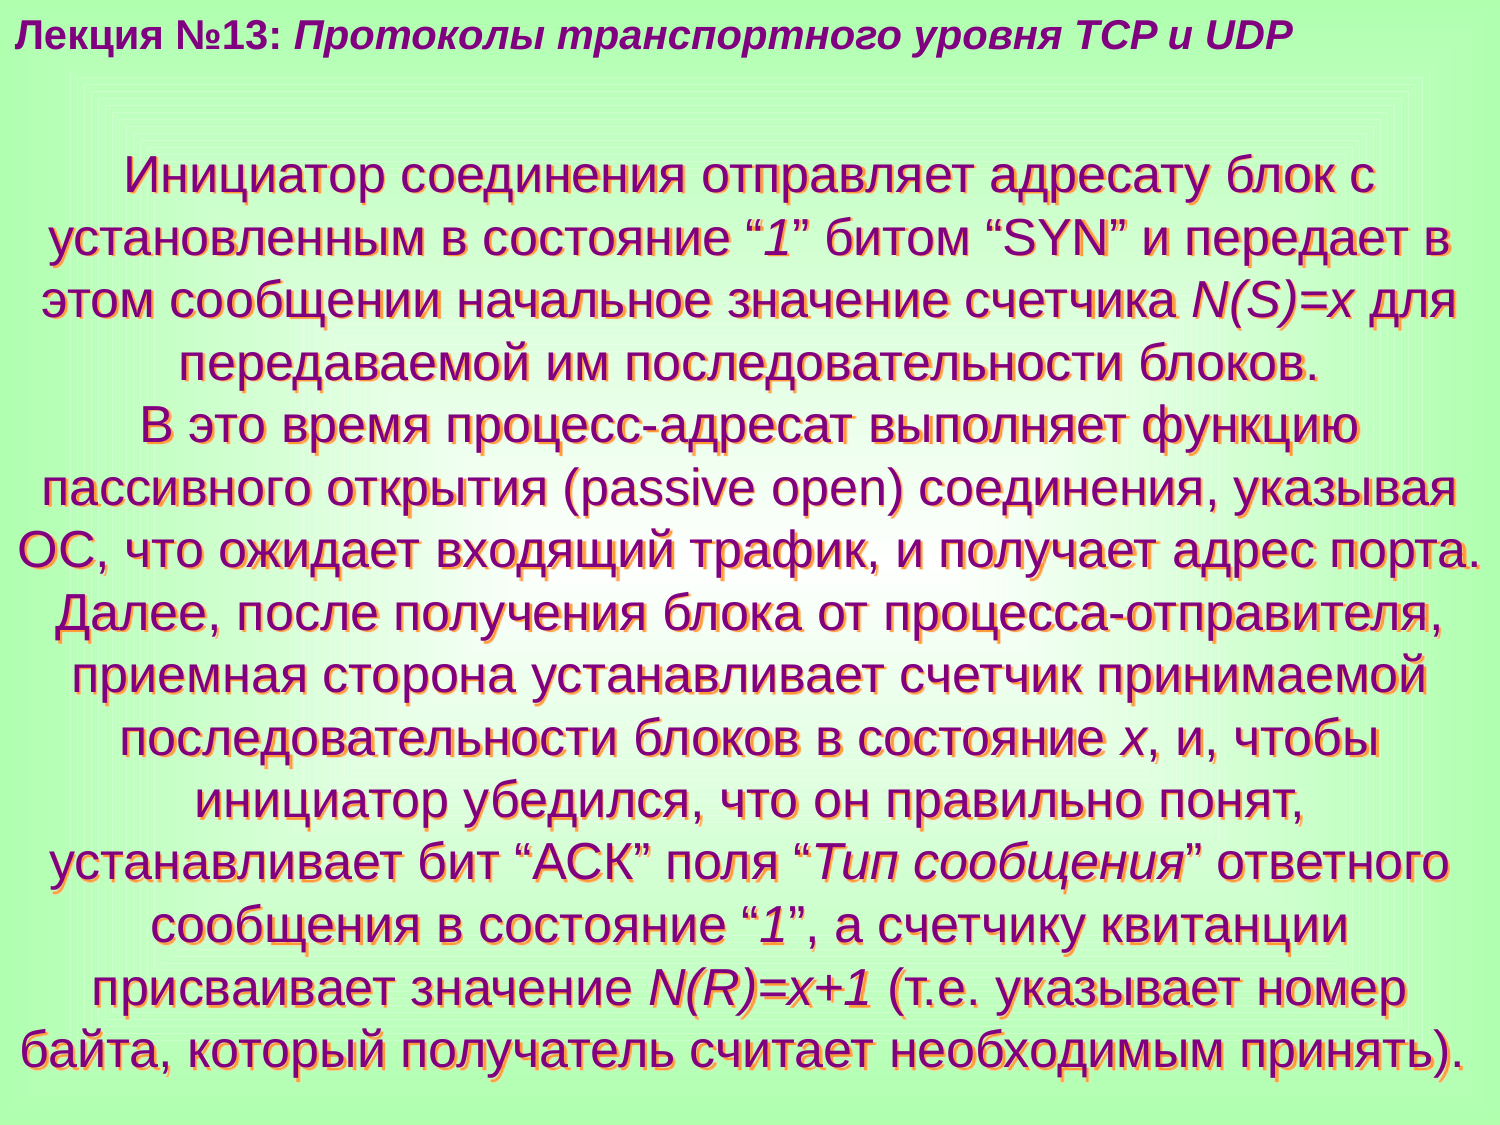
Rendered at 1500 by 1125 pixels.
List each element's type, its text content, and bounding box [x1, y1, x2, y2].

text_box Лекция №13: Протоколы транспортного уровня TCP и UDP [0, 0, 1355, 65]
text_box Инициатор соединения отправляет адресату блок с установленным в состояние “1” битом “SYN” и передает в этом сообщении начальное значение счетчика N(S)=х для передаваемой им последовательности блоков. В это время процесс-адресат выполняет функцию пассивного открытия (passive open) соединения, указывая ОС, что ожидает входящий трафик, и получает адрес порта. Далее, после получения блока от процесса-отправителя, приемная сторона устанавливает счетчик принимаемой последовательности блоков в состояние х, и, чтобы инициатор убедился, что он правильно понят, устанавливает бит “АСК” поля “Тип сообщения” ответного сообщения в состояние “1”, а счетчику квитанции присваивает значение N(R)=х+1 (т.е. указывает номер байта, который получатель считает необходимым принять). [0, 133, 1500, 1086]
